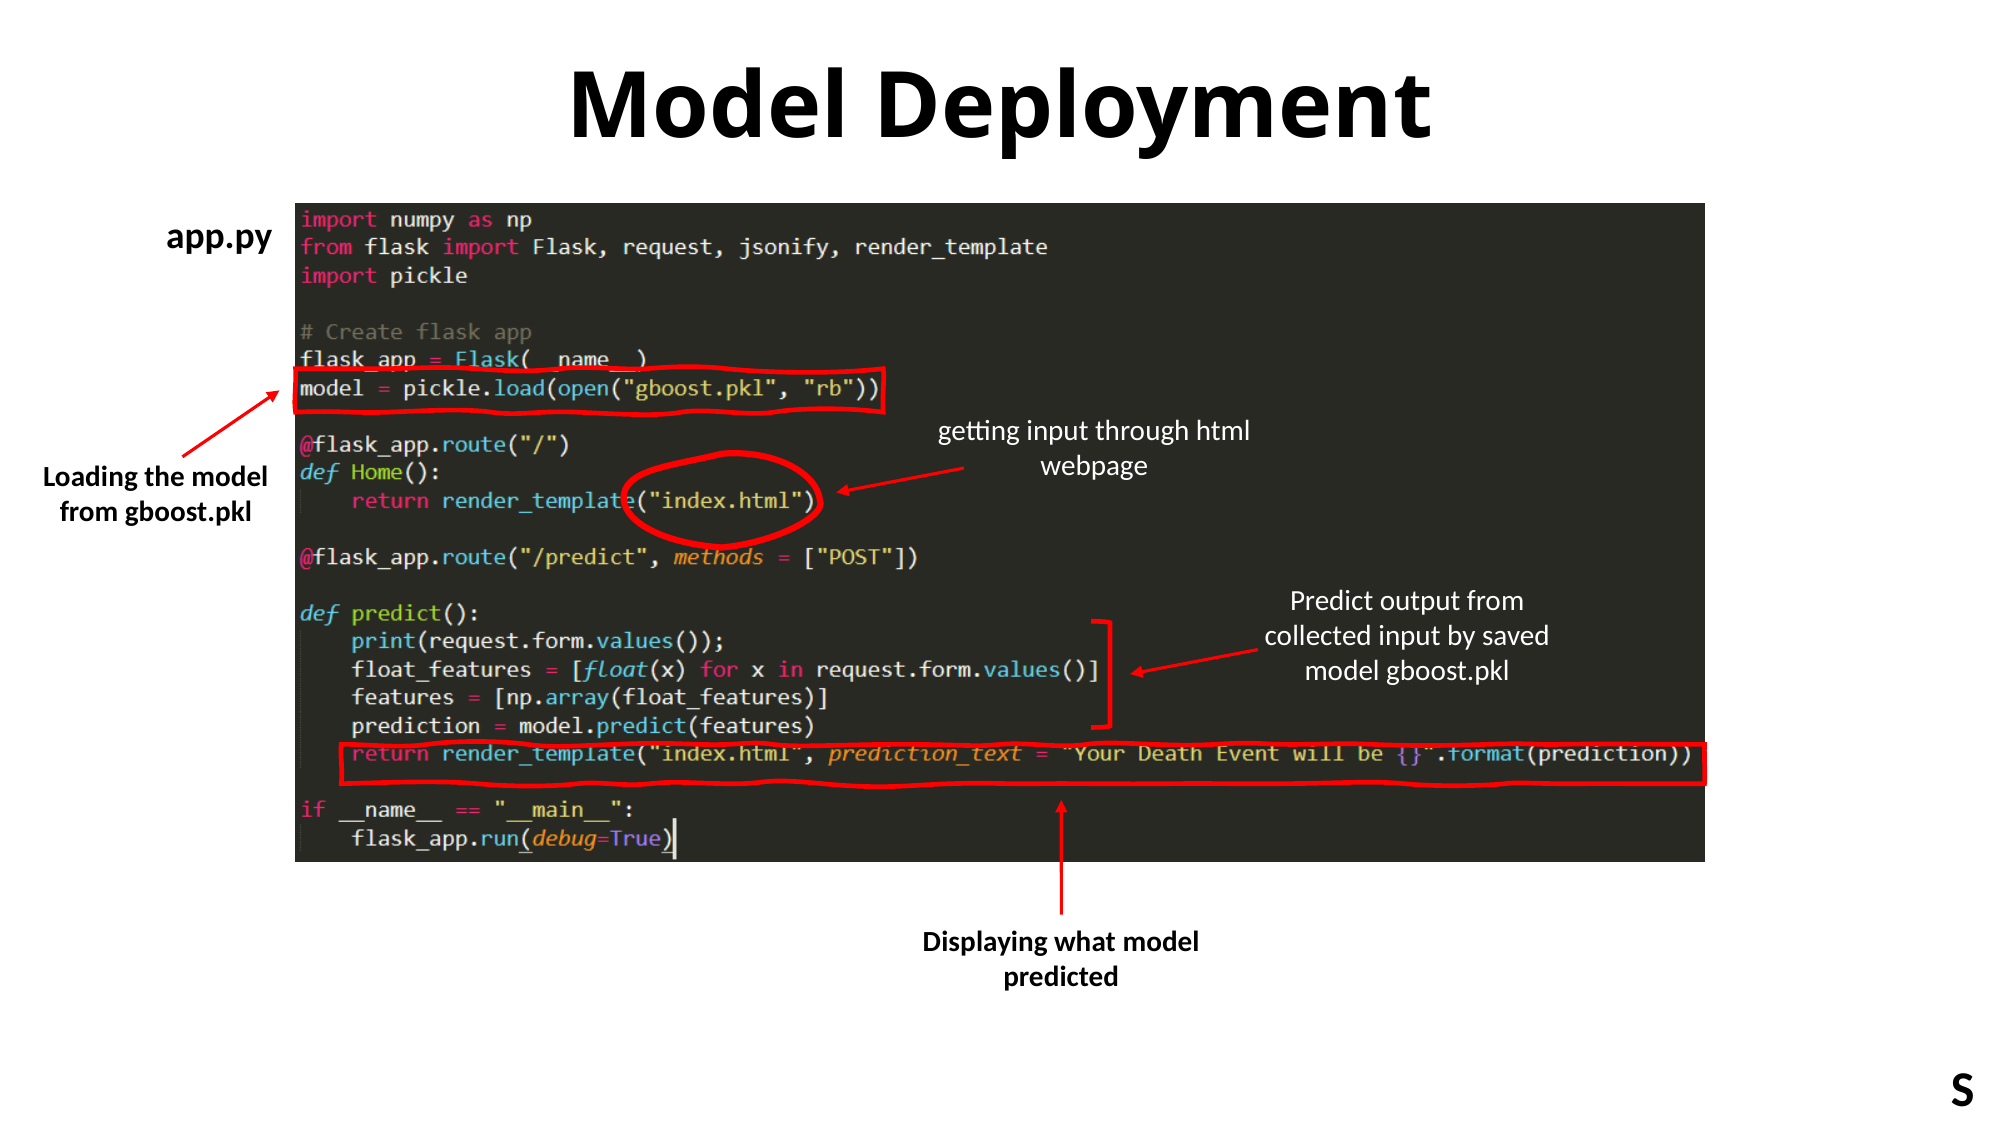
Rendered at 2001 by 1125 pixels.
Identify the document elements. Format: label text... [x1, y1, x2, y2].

picture [295, 203, 1705, 863]
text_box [182, 390, 280, 457]
text_box Displaying what model predicted [883, 914, 1240, 1000]
text_box Loading the model from gboost.pkl [10, 449, 295, 535]
title Model Deployment [0, 0, 2000, 217]
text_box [836, 468, 964, 493]
text_box app.py [151, 203, 295, 263]
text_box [1129, 649, 1258, 674]
text_box S [1936, 1049, 1991, 1124]
